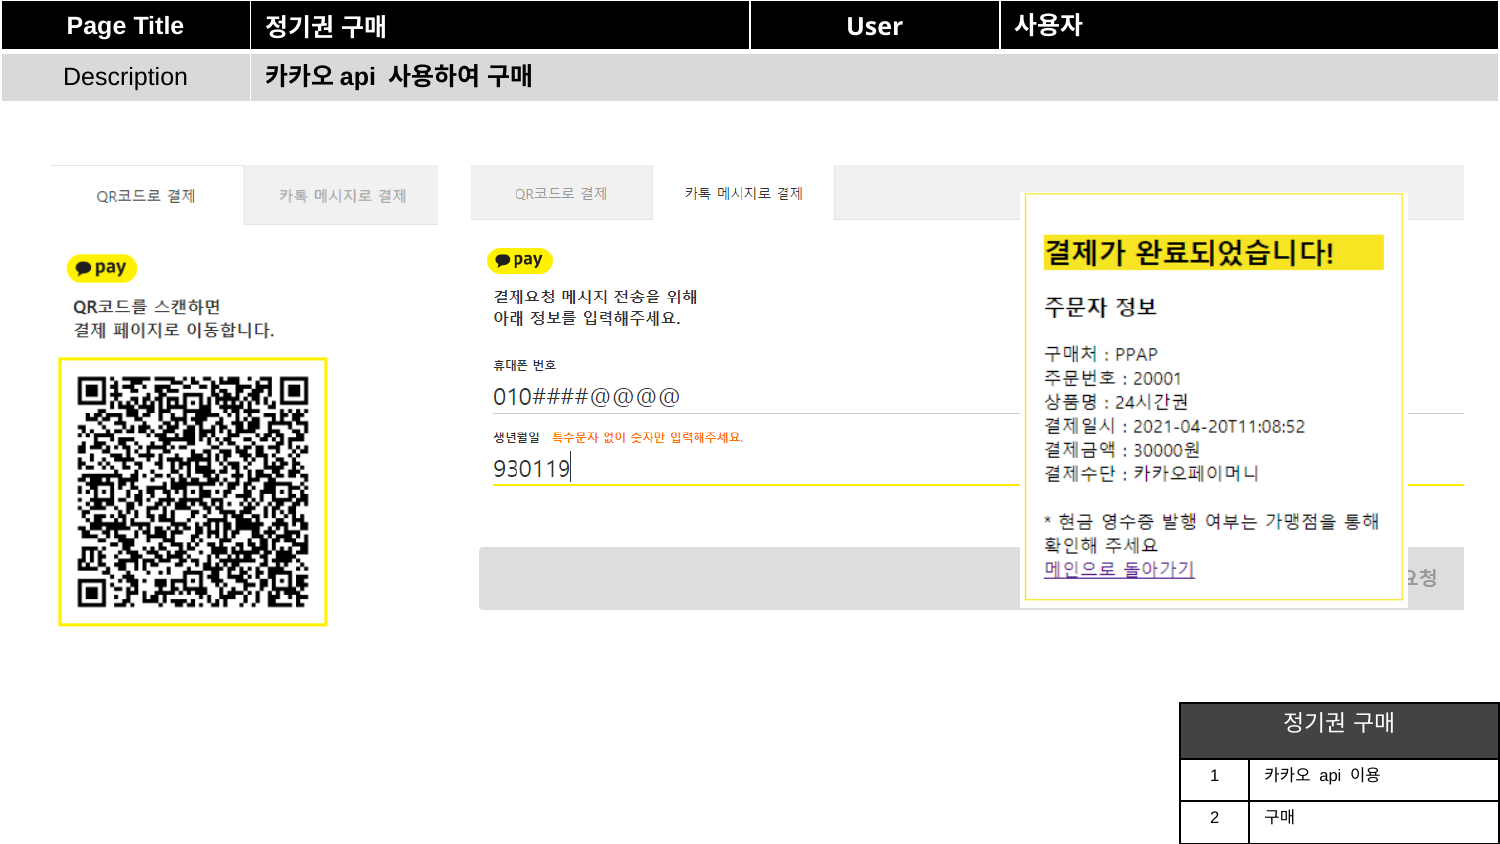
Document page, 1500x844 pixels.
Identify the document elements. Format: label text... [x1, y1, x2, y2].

table_header 사용자 [1001, 1, 1498, 49]
picture [470, 164, 1464, 612]
table_header 정기권 구매 [251, 1, 749, 49]
table_header Page Title [2, 1, 250, 49]
table_cell 구매 [1250, 802, 1498, 843]
table_header User [751, 1, 999, 49]
table_cell Description [2, 54, 250, 101]
picture [49, 164, 438, 638]
table_cell 2 [1181, 802, 1248, 843]
table_cell 1 [1181, 760, 1248, 800]
table_header 정기권 구매 [1181, 704, 1498, 758]
table_cell 카카오api 사용하여 구매 [251, 54, 1498, 101]
table_cell 카카오 api 이용 [1250, 760, 1498, 800]
